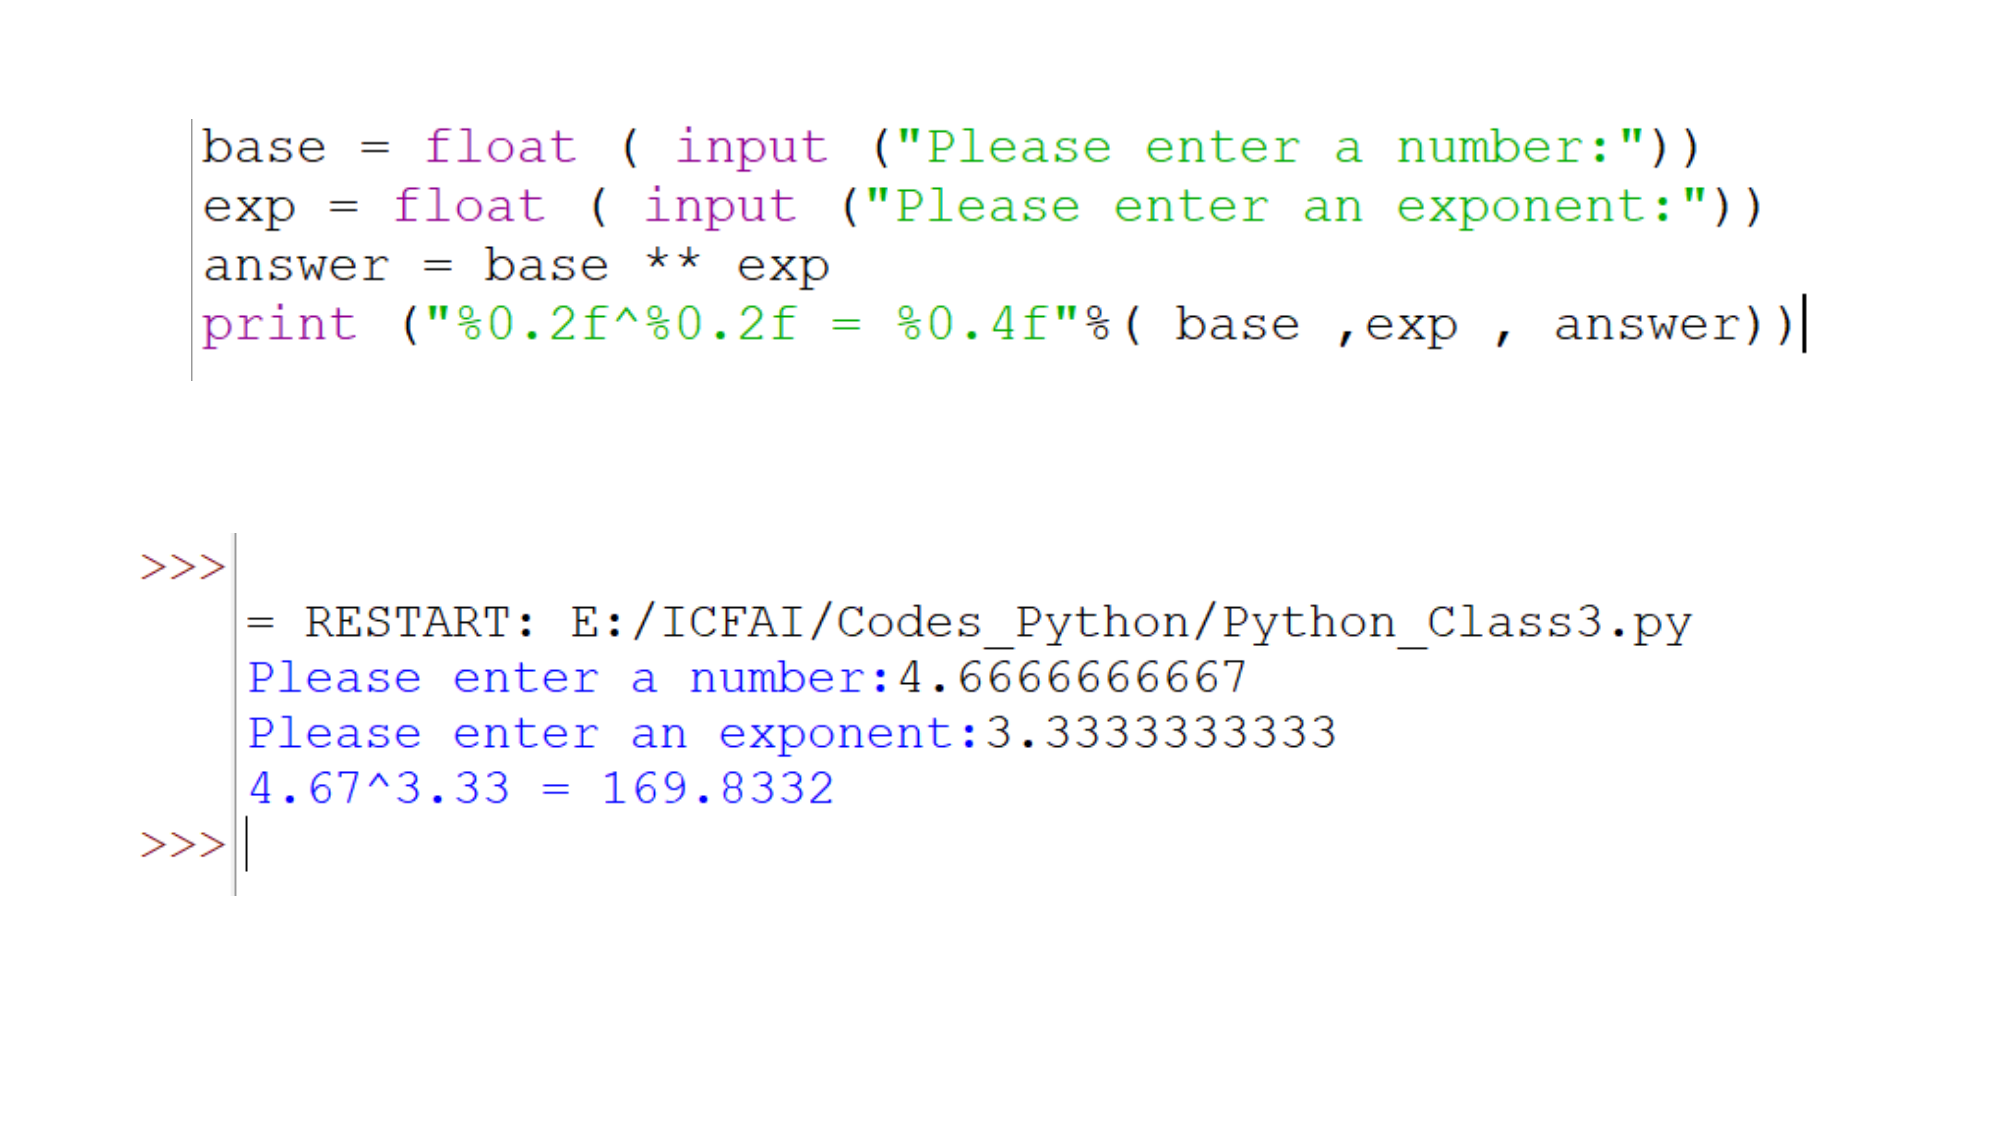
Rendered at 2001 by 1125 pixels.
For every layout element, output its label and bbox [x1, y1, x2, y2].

picture [139, 533, 1780, 896]
picture [191, 119, 1850, 381]
